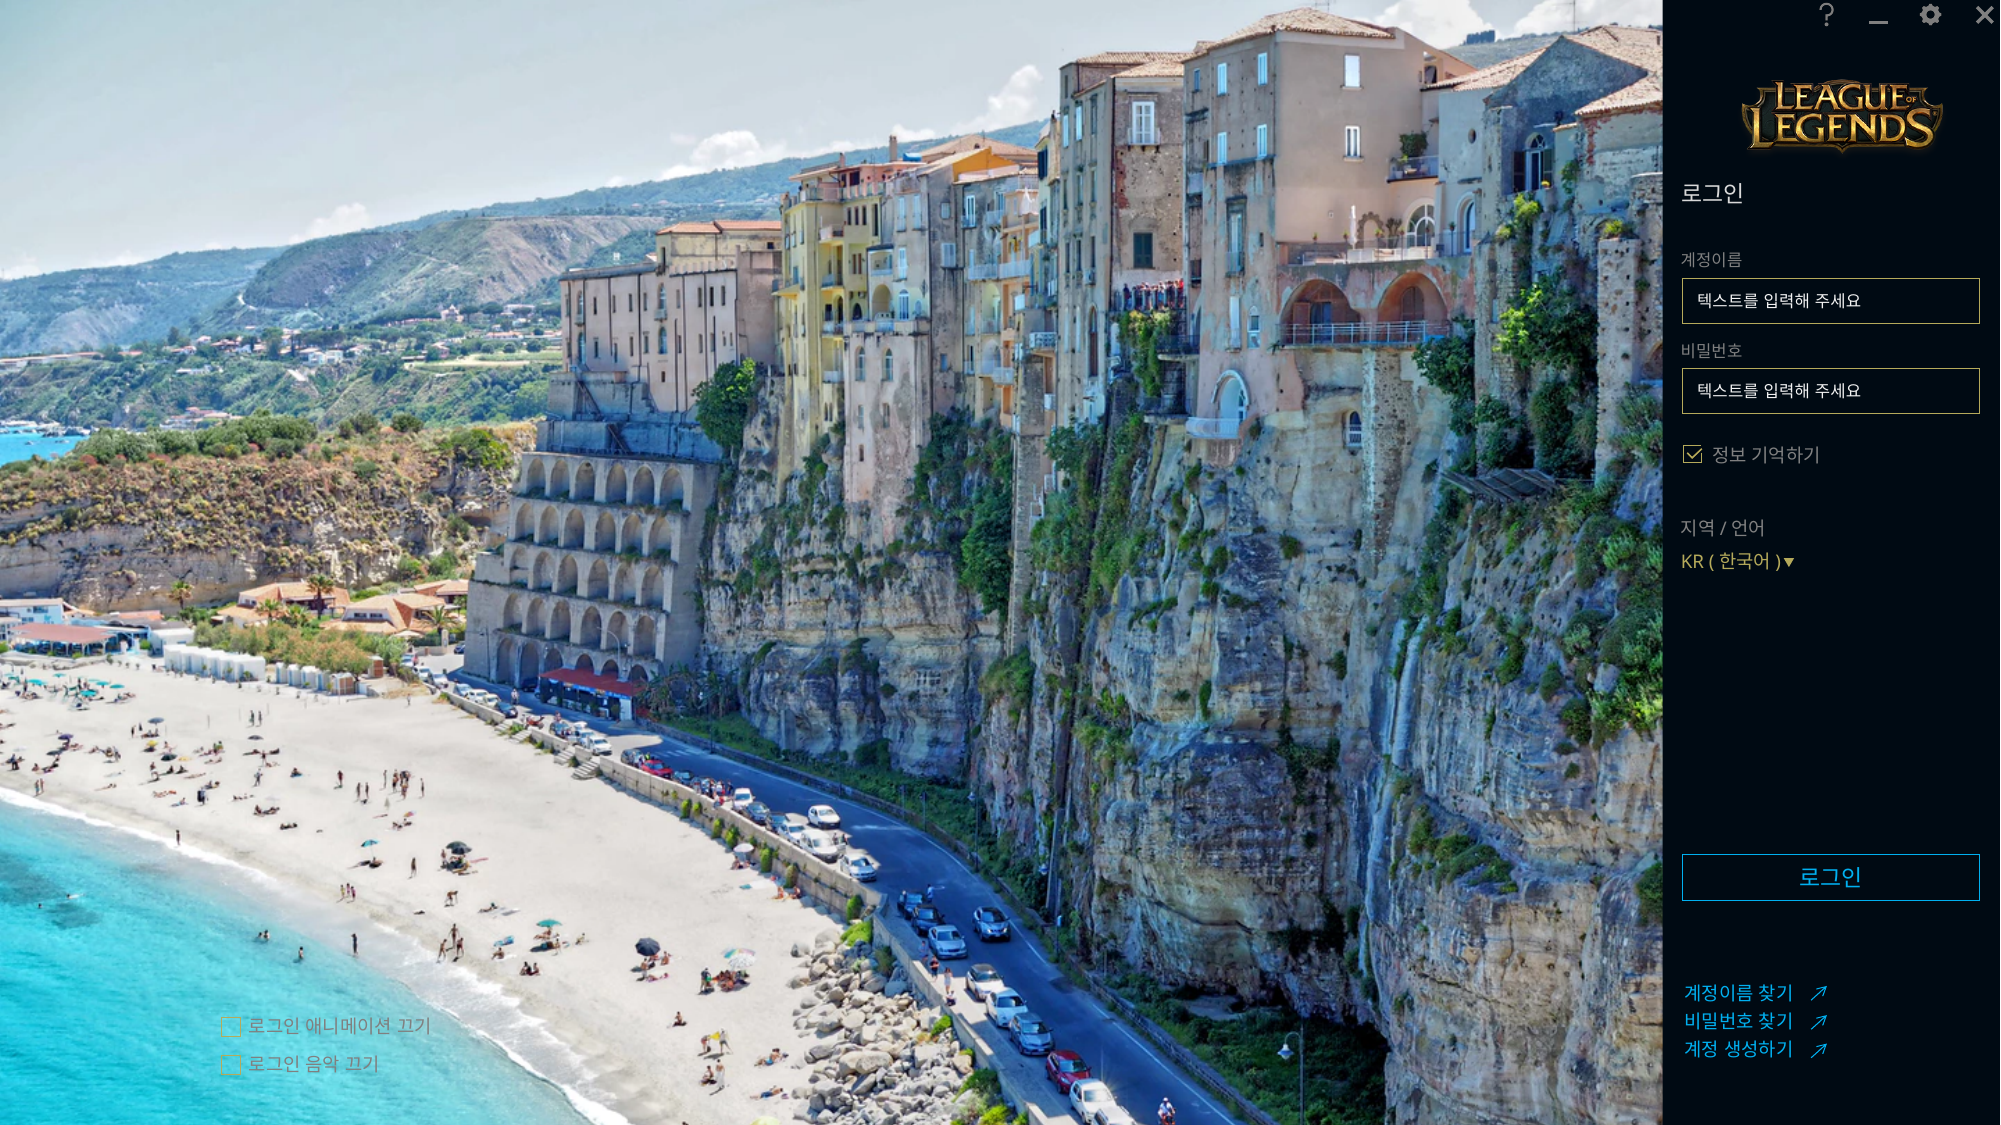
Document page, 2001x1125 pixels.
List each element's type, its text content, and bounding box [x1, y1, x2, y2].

text_box 텍스트를 입력해 주세요 [1681, 368, 1981, 415]
text_box 로그인 [1666, 172, 1725, 215]
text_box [1957, 0, 2000, 31]
text_box 텍스트를 입력해 주세요 [1681, 277, 1981, 324]
text_box KR (한국어) [1666, 542, 1816, 580]
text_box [1811, 1043, 1827, 1058]
text_box [1663, 0, 2000, 1125]
text_box 계정이름 찾기 [1669, 974, 1842, 1002]
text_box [1811, 985, 1827, 1001]
text_box 비밀번호 찾기 [1669, 1002, 1842, 1030]
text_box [1811, 1015, 1827, 1030]
text_box [1781, 556, 1796, 570]
text_box 로그인 [1681, 854, 1981, 901]
text_box 지역/언어 [1666, 509, 1816, 542]
text_box 계정 생성하기 [1669, 1030, 1842, 1069]
text_box 계정이름 [1665, 242, 1766, 278]
text_box 비밀번호 [1665, 333, 1766, 368]
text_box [1683, 435, 1848, 474]
picture [0, 0, 1663, 1125]
picture [1725, 0, 1957, 231]
